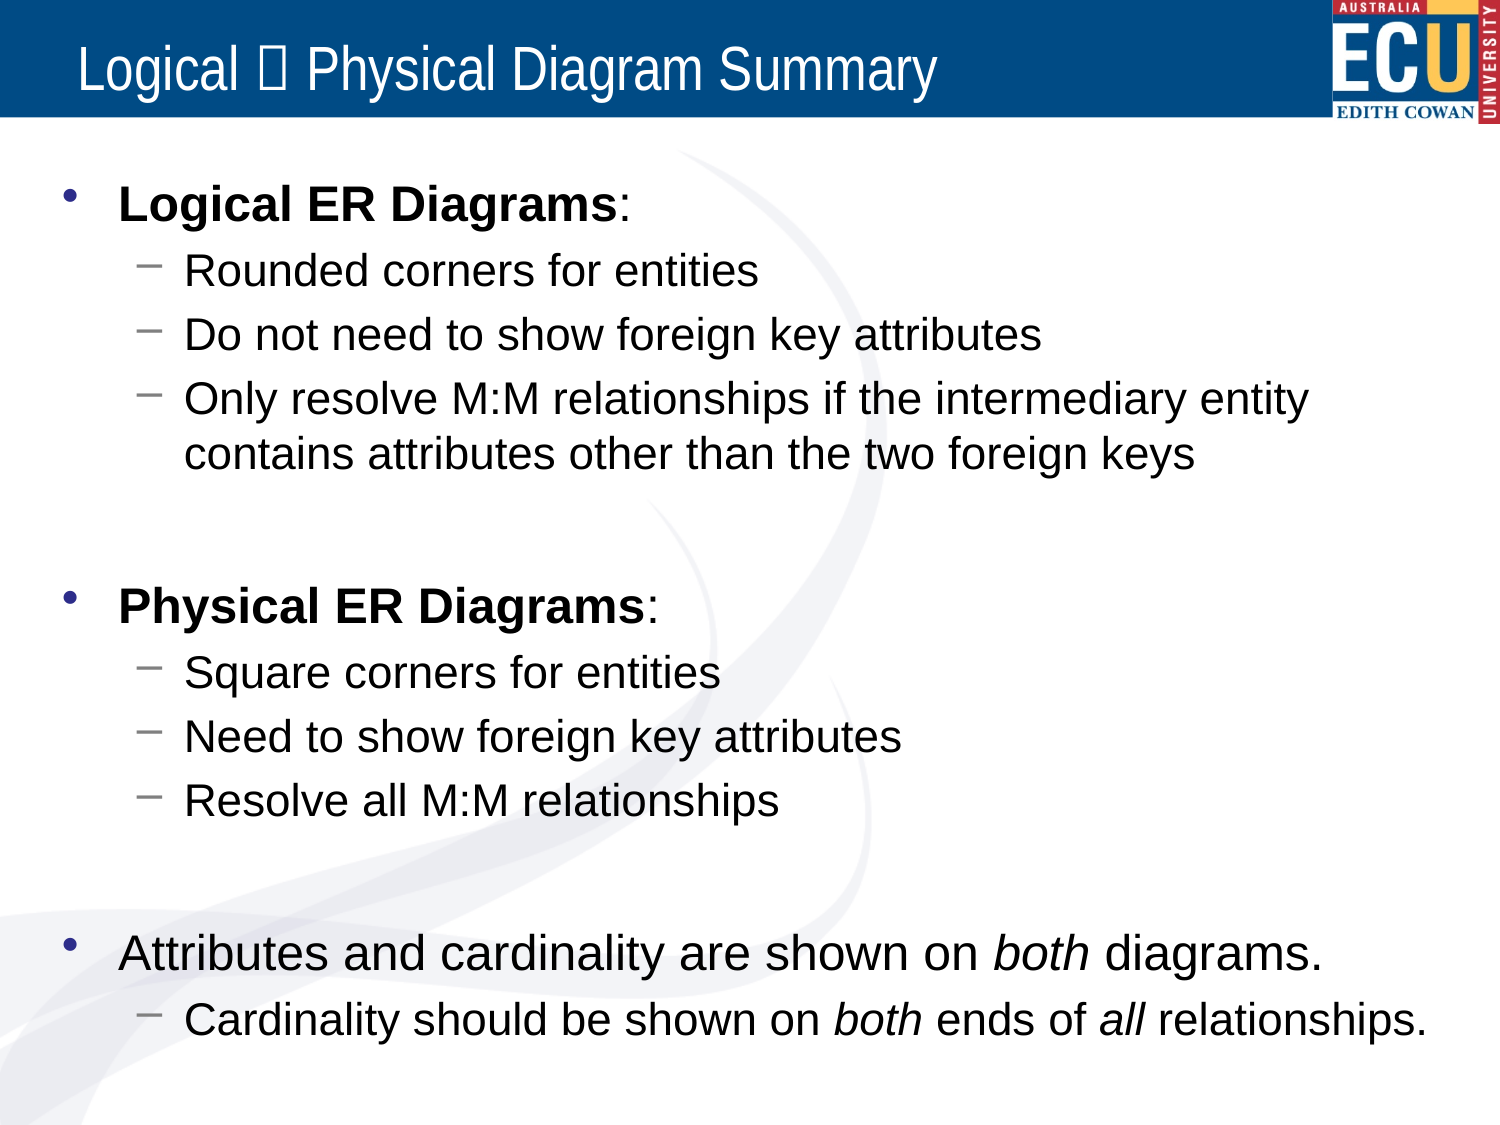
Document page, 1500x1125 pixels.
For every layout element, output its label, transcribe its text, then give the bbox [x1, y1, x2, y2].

picture [0, 127, 925, 1125]
title Logical  Physical Diagram Summary [62, 0, 1326, 131]
picture [1333, 0, 1500, 124]
list Logical ER Diagrams: Rounded corners for entities Do not need to show foreign key attributes Only resolve M:M relationships if the intermediary entity contains attributes other than the two foreign keys Physical ER Diagrams: Square corners for entities Need to show foreign key attributes Resolve all M:M relationships Attributes and cardinality are shown on both diagrams. Cardinality should be shown on both ends of all relationships. [46, 163, 1488, 1091]
